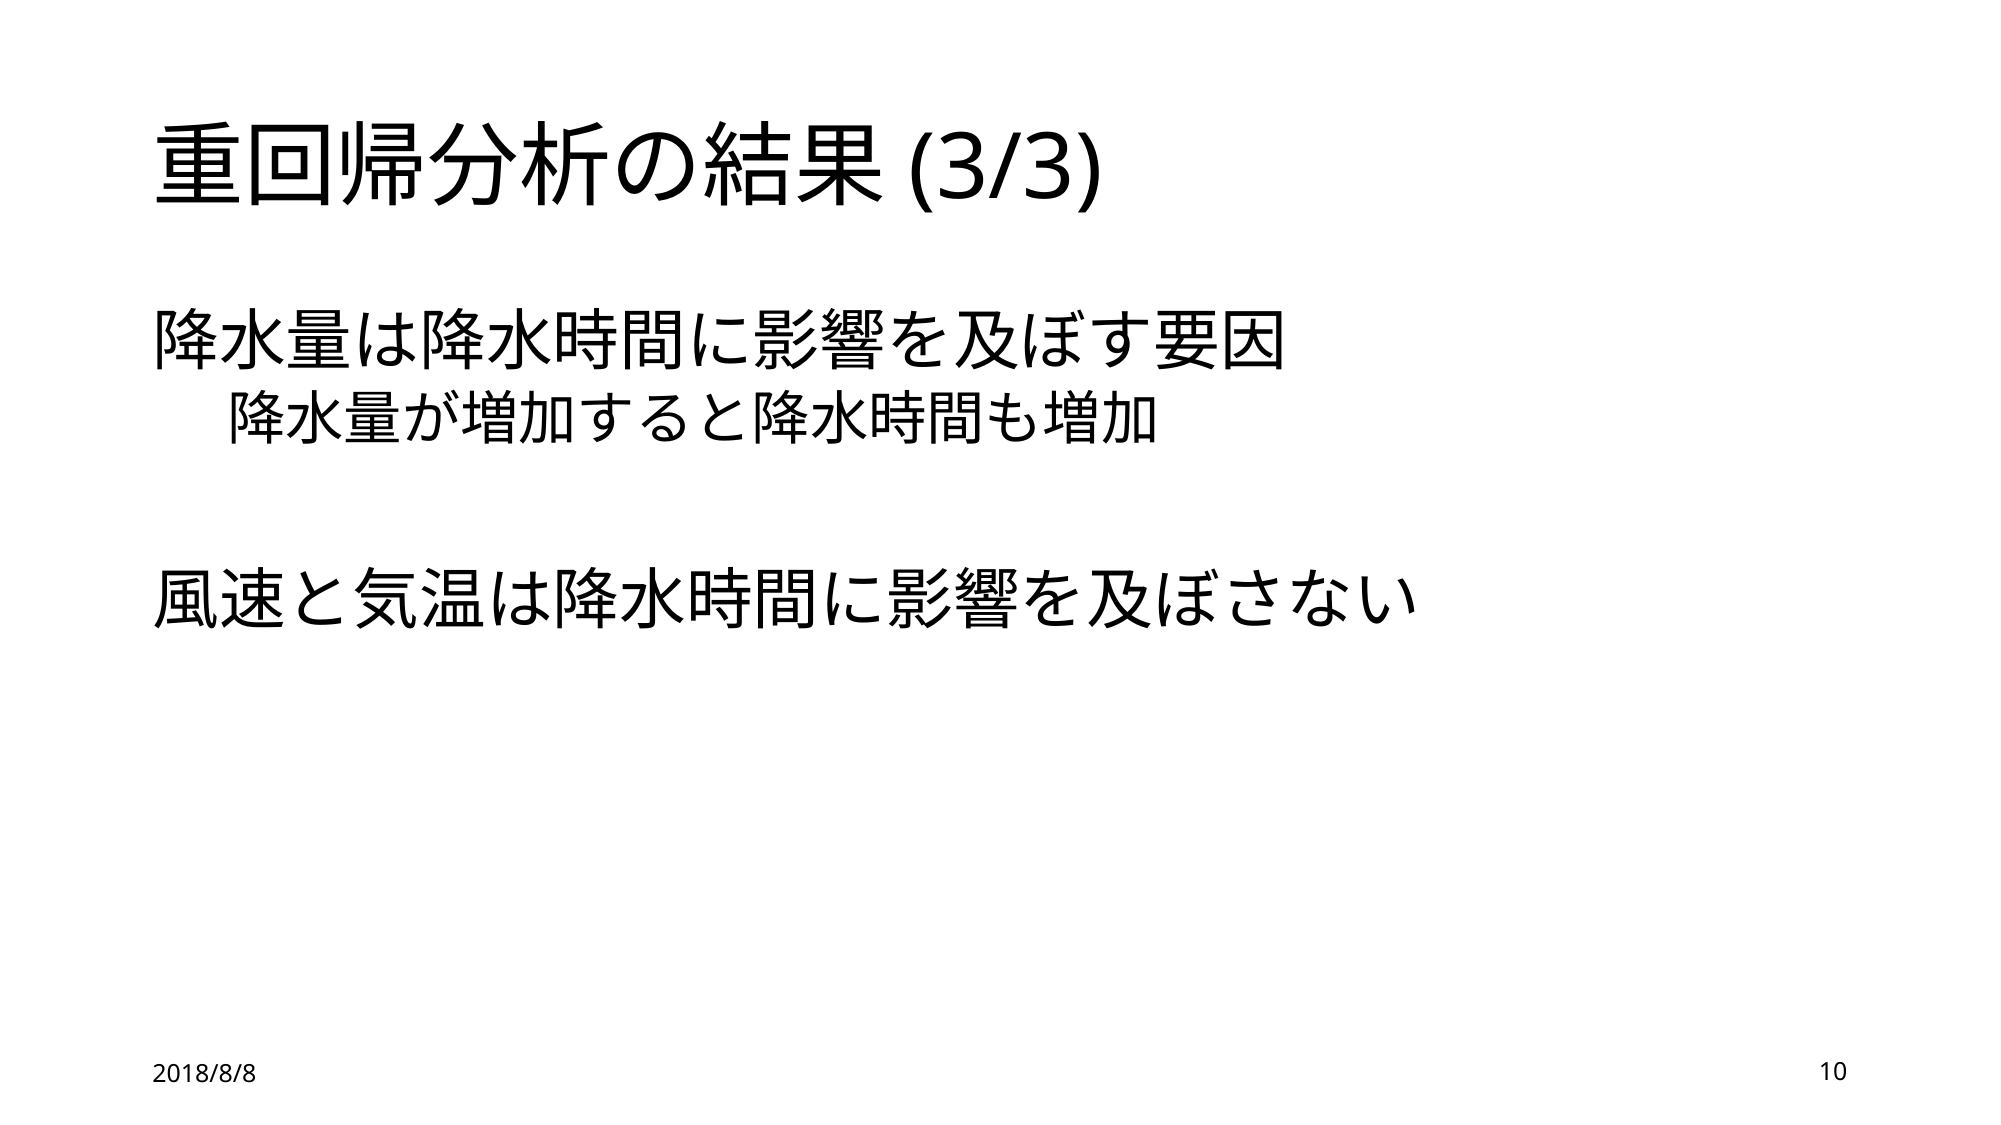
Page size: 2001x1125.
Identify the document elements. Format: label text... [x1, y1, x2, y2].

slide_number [137, 1042, 588, 1103]
slide_number 10 [1412, 1042, 1863, 1103]
title 重回帰分析の結果(3/3) [137, 59, 1863, 278]
list 降水量は降水時間に影響を及ぼす要因 降水量が増加すると降水時間も増加 風速と気温は降水時間に影響を及ぼさない [137, 299, 1863, 1014]
